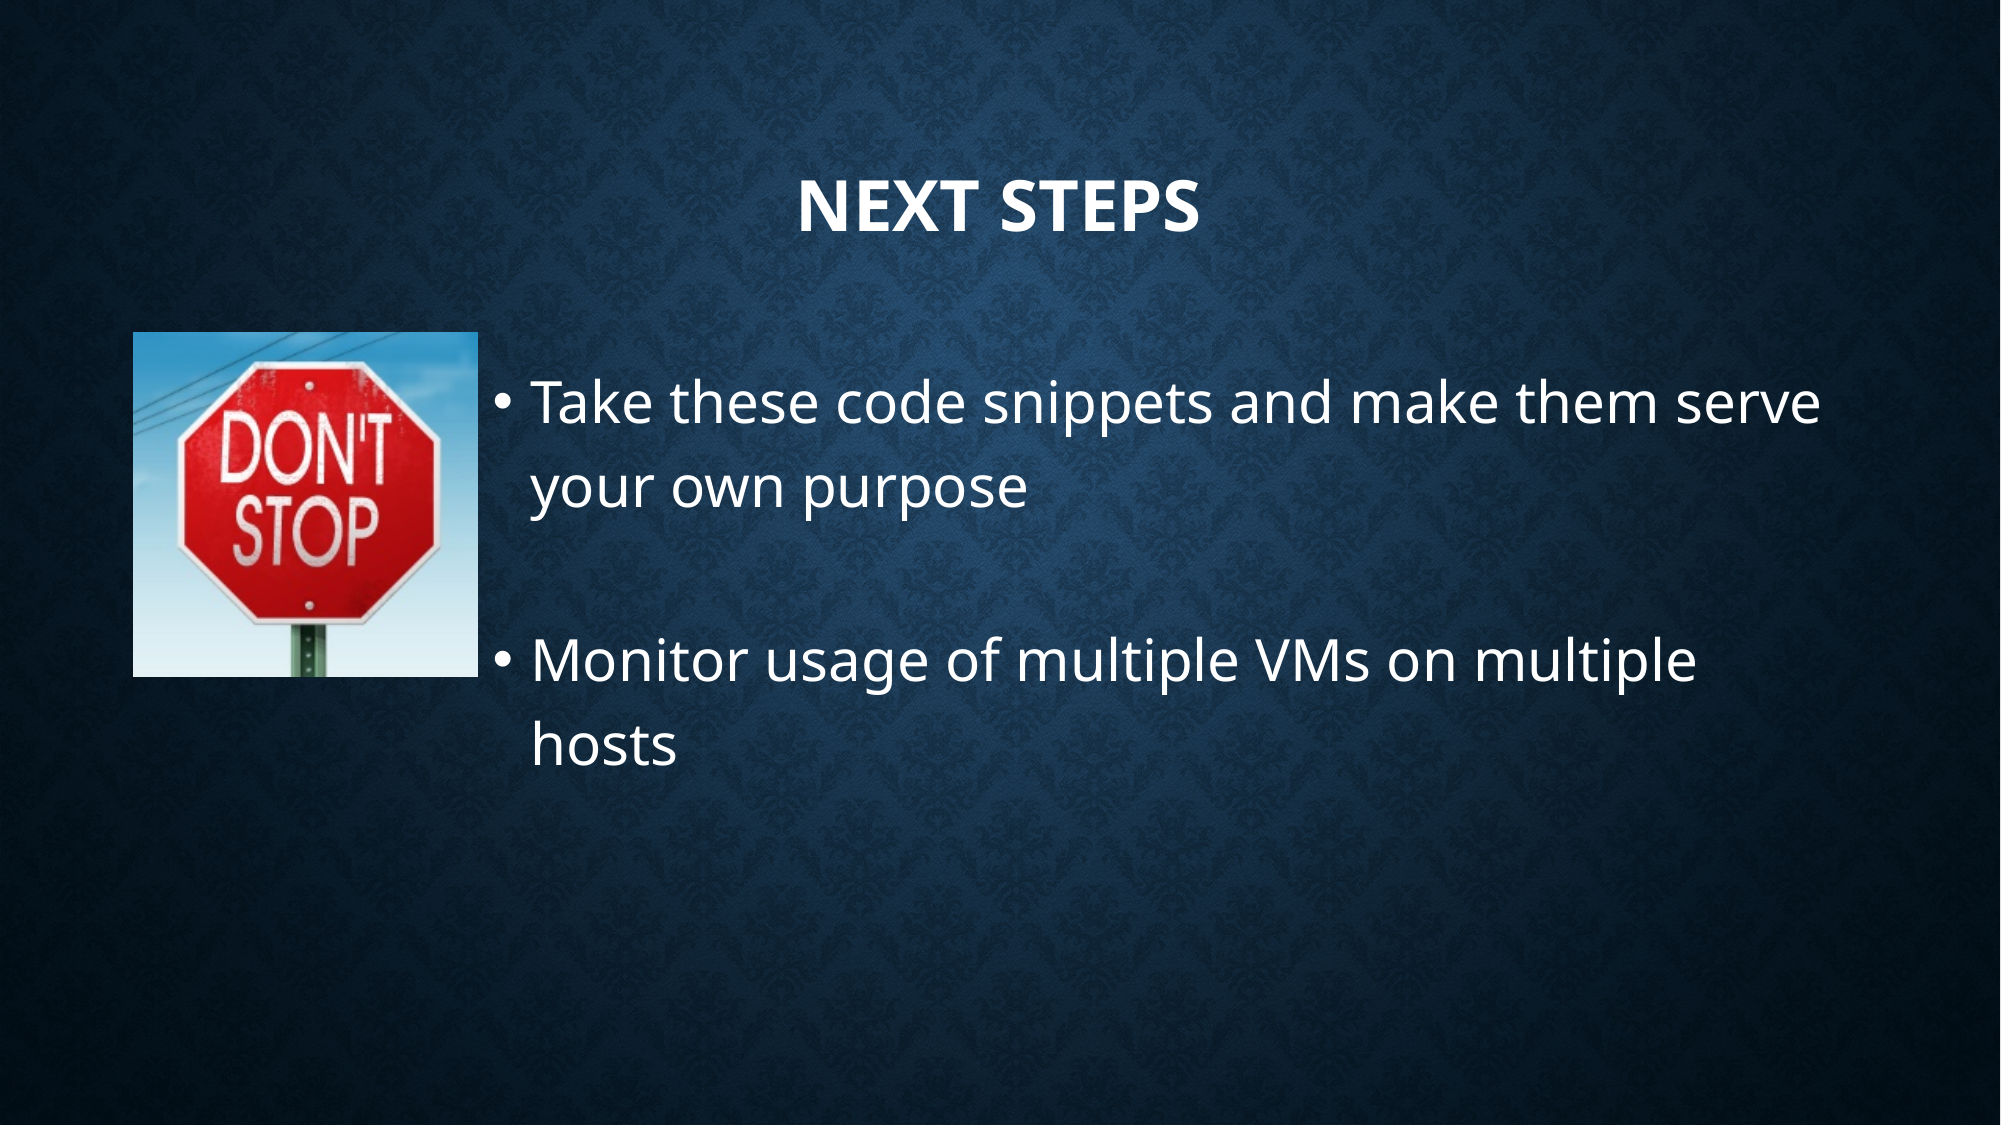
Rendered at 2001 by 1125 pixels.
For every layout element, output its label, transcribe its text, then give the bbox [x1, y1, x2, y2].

picture [133, 331, 479, 677]
list Take these code snippets and make them serve your own purpose Monitor usage of multiple VMs on multiple hosts [477, 343, 1849, 950]
title Next Steps [149, 99, 1849, 318]
